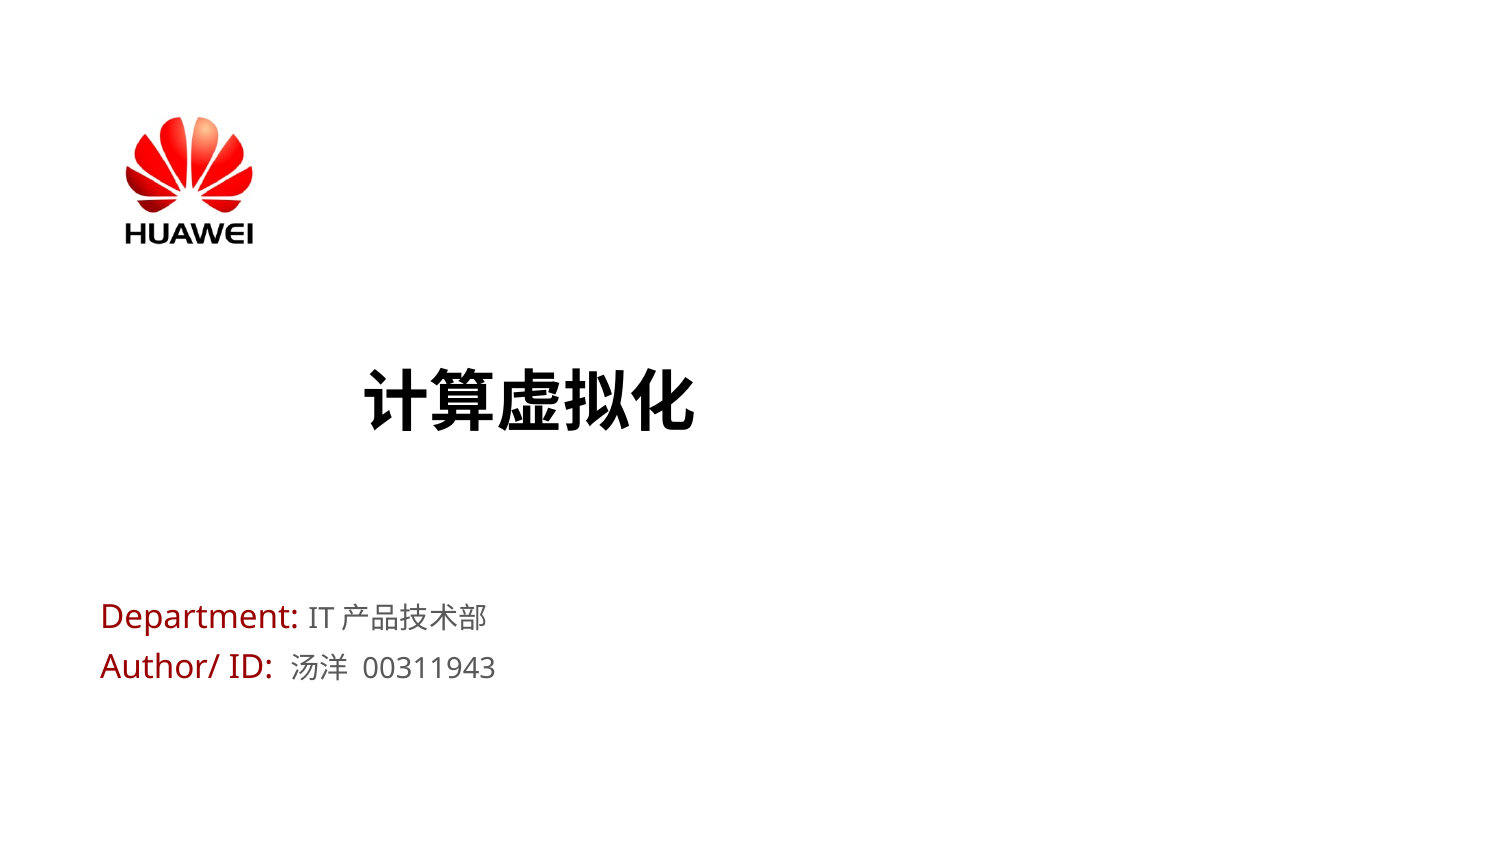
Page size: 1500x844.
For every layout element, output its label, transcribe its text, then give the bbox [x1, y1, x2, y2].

text_box 计算虚拟化 [76, 351, 998, 447]
text_box Department: IT产品技术部 Author/ ID: 汤洋 00311943 [100, 578, 1069, 693]
picture [100, 91, 278, 269]
